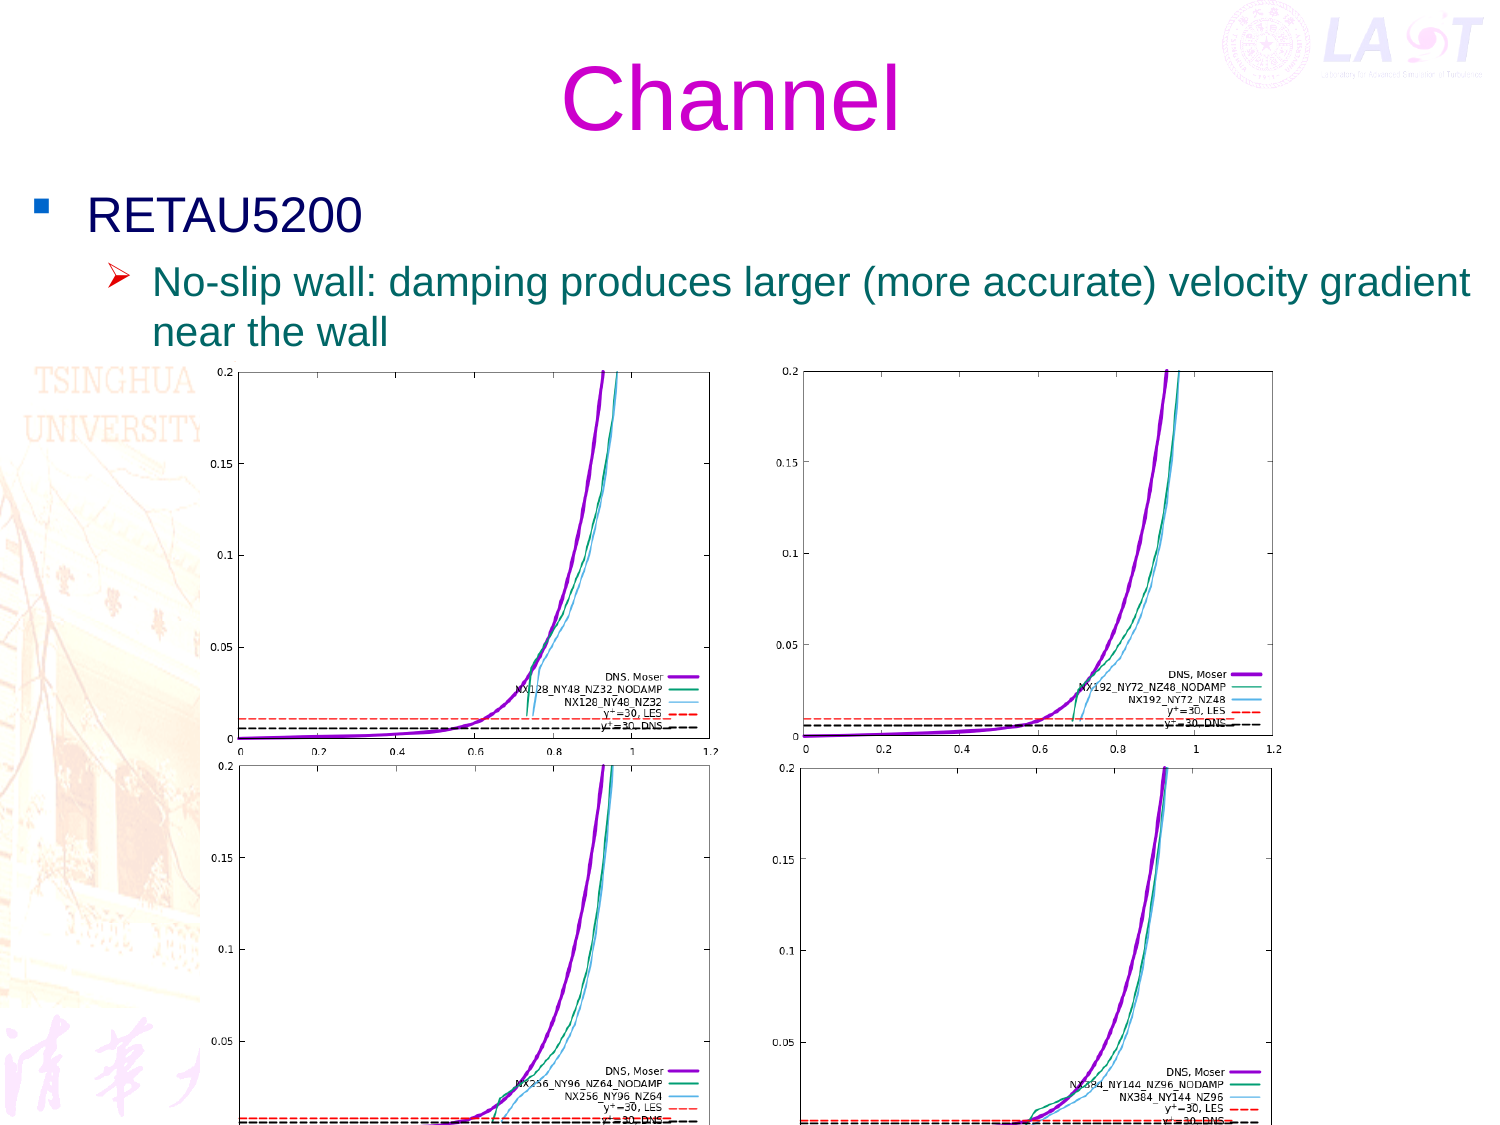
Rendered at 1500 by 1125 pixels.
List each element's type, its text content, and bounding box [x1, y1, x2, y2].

picture [762, 362, 1288, 755]
title Channel [24, 24, 1438, 163]
picture [199, 362, 726, 1125]
picture [762, 758, 1288, 1125]
text_box RETAU5200 No-slip wall: damping produces larger (more accurate) velocity gradient near the wall [15, 175, 1488, 369]
